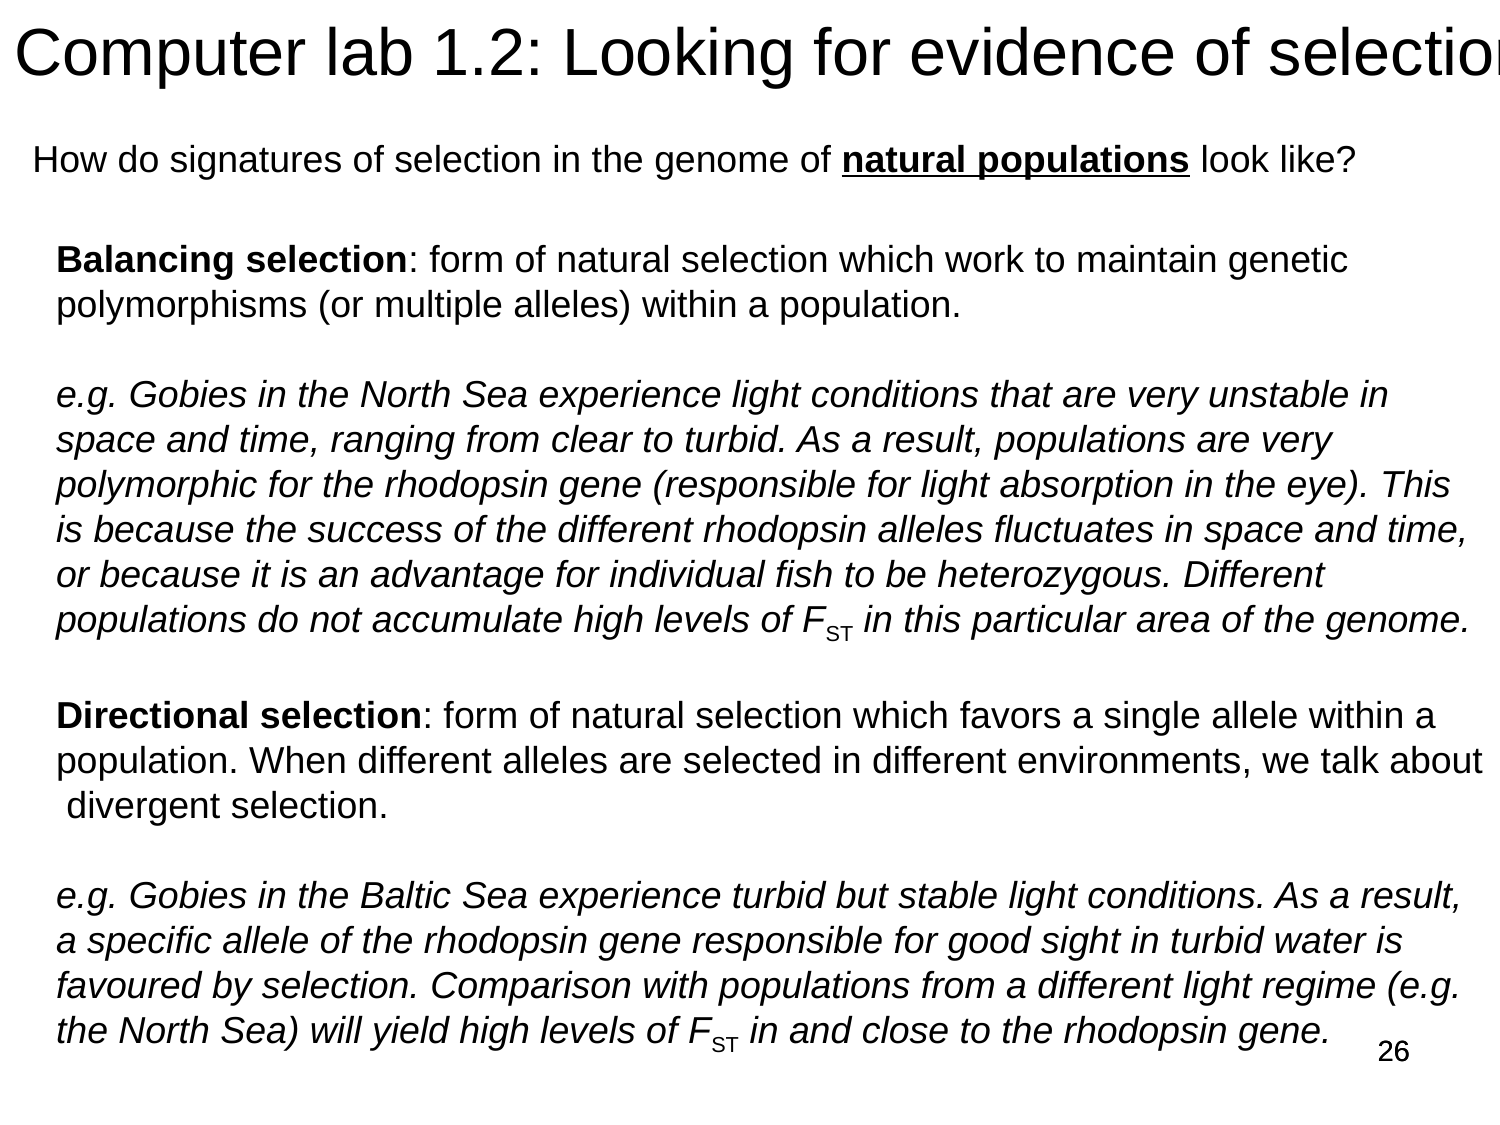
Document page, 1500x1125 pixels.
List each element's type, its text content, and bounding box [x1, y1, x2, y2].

text_box Computer lab 1.2: Looking for evidence of selection [0, 1, 1500, 210]
text_box Balancing selection: form of natural selection which work to maintain genetic polymorphisms (or multiple alleles) within a population. e.g. Gobies in the North Sea experience light conditions that are very unstable in space and time, ranging from clear to turbid. As a result, populations are very polymorphic for the rhodopsin gene (responsible for light absorption in the eye). This is because the success of the different rhodopsin alleles fluctuates in space and time, or because it is an advantage for individual fish to be heterozygous. Different populations do not accumulate high levels of FST in this particular area of the genome. Directional selection: form of natural selection which favors a single allele within a population. When different alleles are selected in different environments, we talk about divergent selection. e.g. Gobies in the Baltic Sea experience turbid but stable light conditions. As a result, a specific allele of the rhodopsin gene responsible for good sight in turbid water is favoured by selection. Comparison with populations from a different light regime (e.g. the North Sea) will yield high levels of FST in and close to the rhodopsin gene. [41, 227, 1500, 1065]
slide_number 26 [1074, 1024, 1426, 1103]
